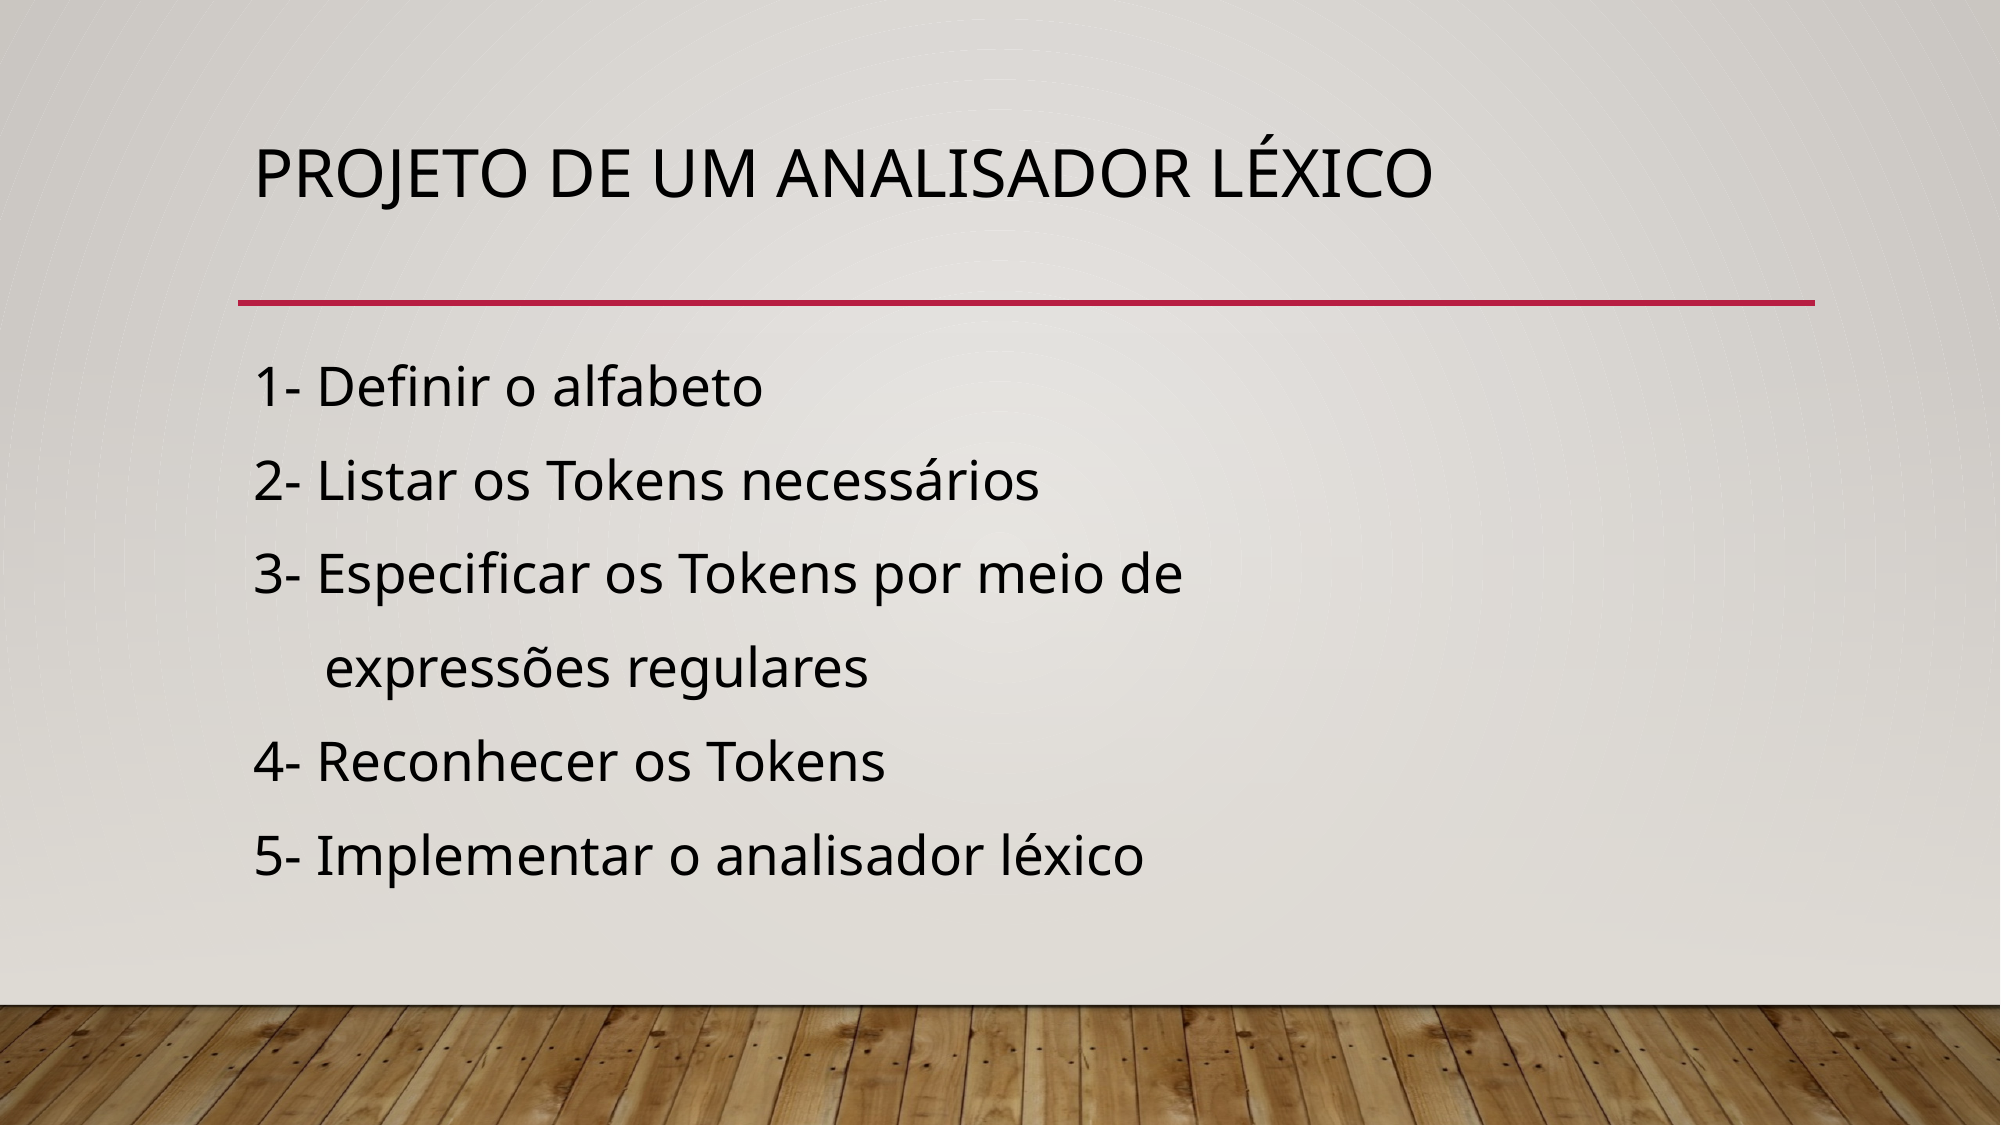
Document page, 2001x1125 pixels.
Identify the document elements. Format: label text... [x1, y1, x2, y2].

list 1- Definir o alfabeto 2- Listar os Tokens necessários 3- Especificar os Tokens por meio de expressões regulares 4- Reconhecer os Tokens 5- Implementar o analisador léxico [238, 330, 1814, 897]
picture [0, 1005, 2000, 1125]
title Projeto de um analisador Léxico [238, 131, 1814, 305]
